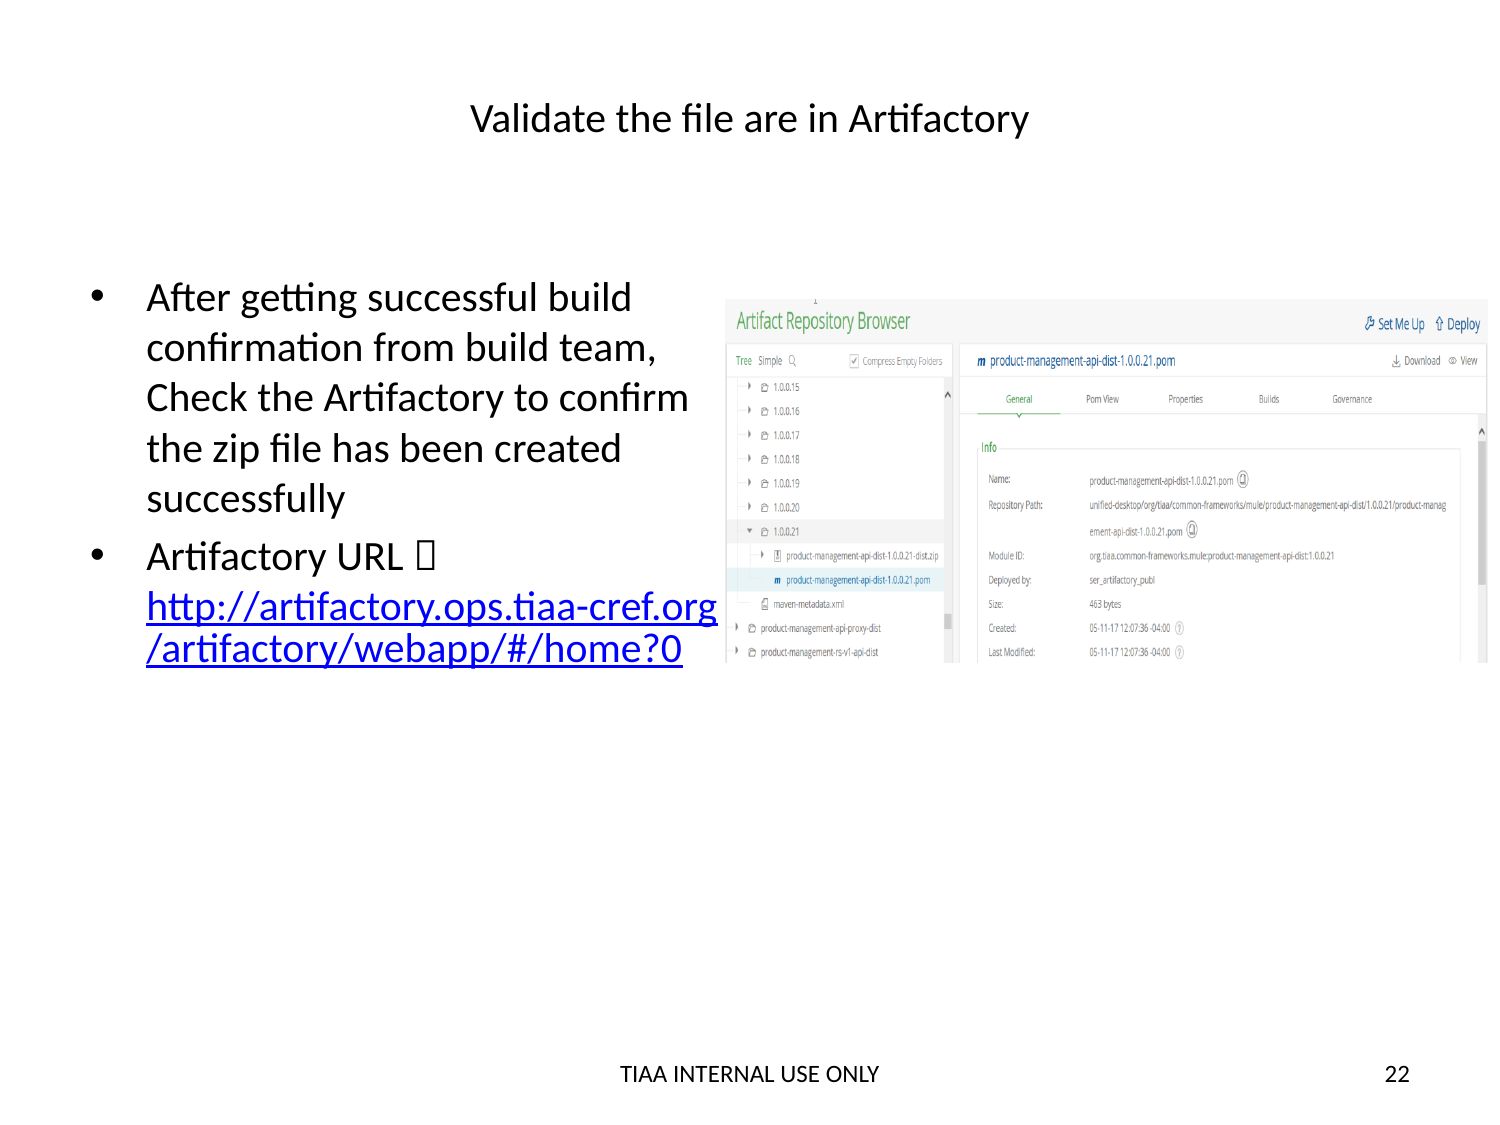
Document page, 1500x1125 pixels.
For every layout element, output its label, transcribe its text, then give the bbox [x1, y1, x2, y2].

slide_number 22 [1074, 1042, 1425, 1103]
footer TIAA INTERNAL USE ONLY [512, 1042, 988, 1103]
list After getting successful build confirmation from build team, Check the Artifactory to confirm the zip file has been created successfully Artifactory URL  http://artifactory.ops.tiaa-cref.org/artifactory/webapp/#/home?0 [75, 262, 738, 1005]
title Validate the file are in Artifactory [75, 45, 1425, 188]
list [724, 299, 1488, 663]
